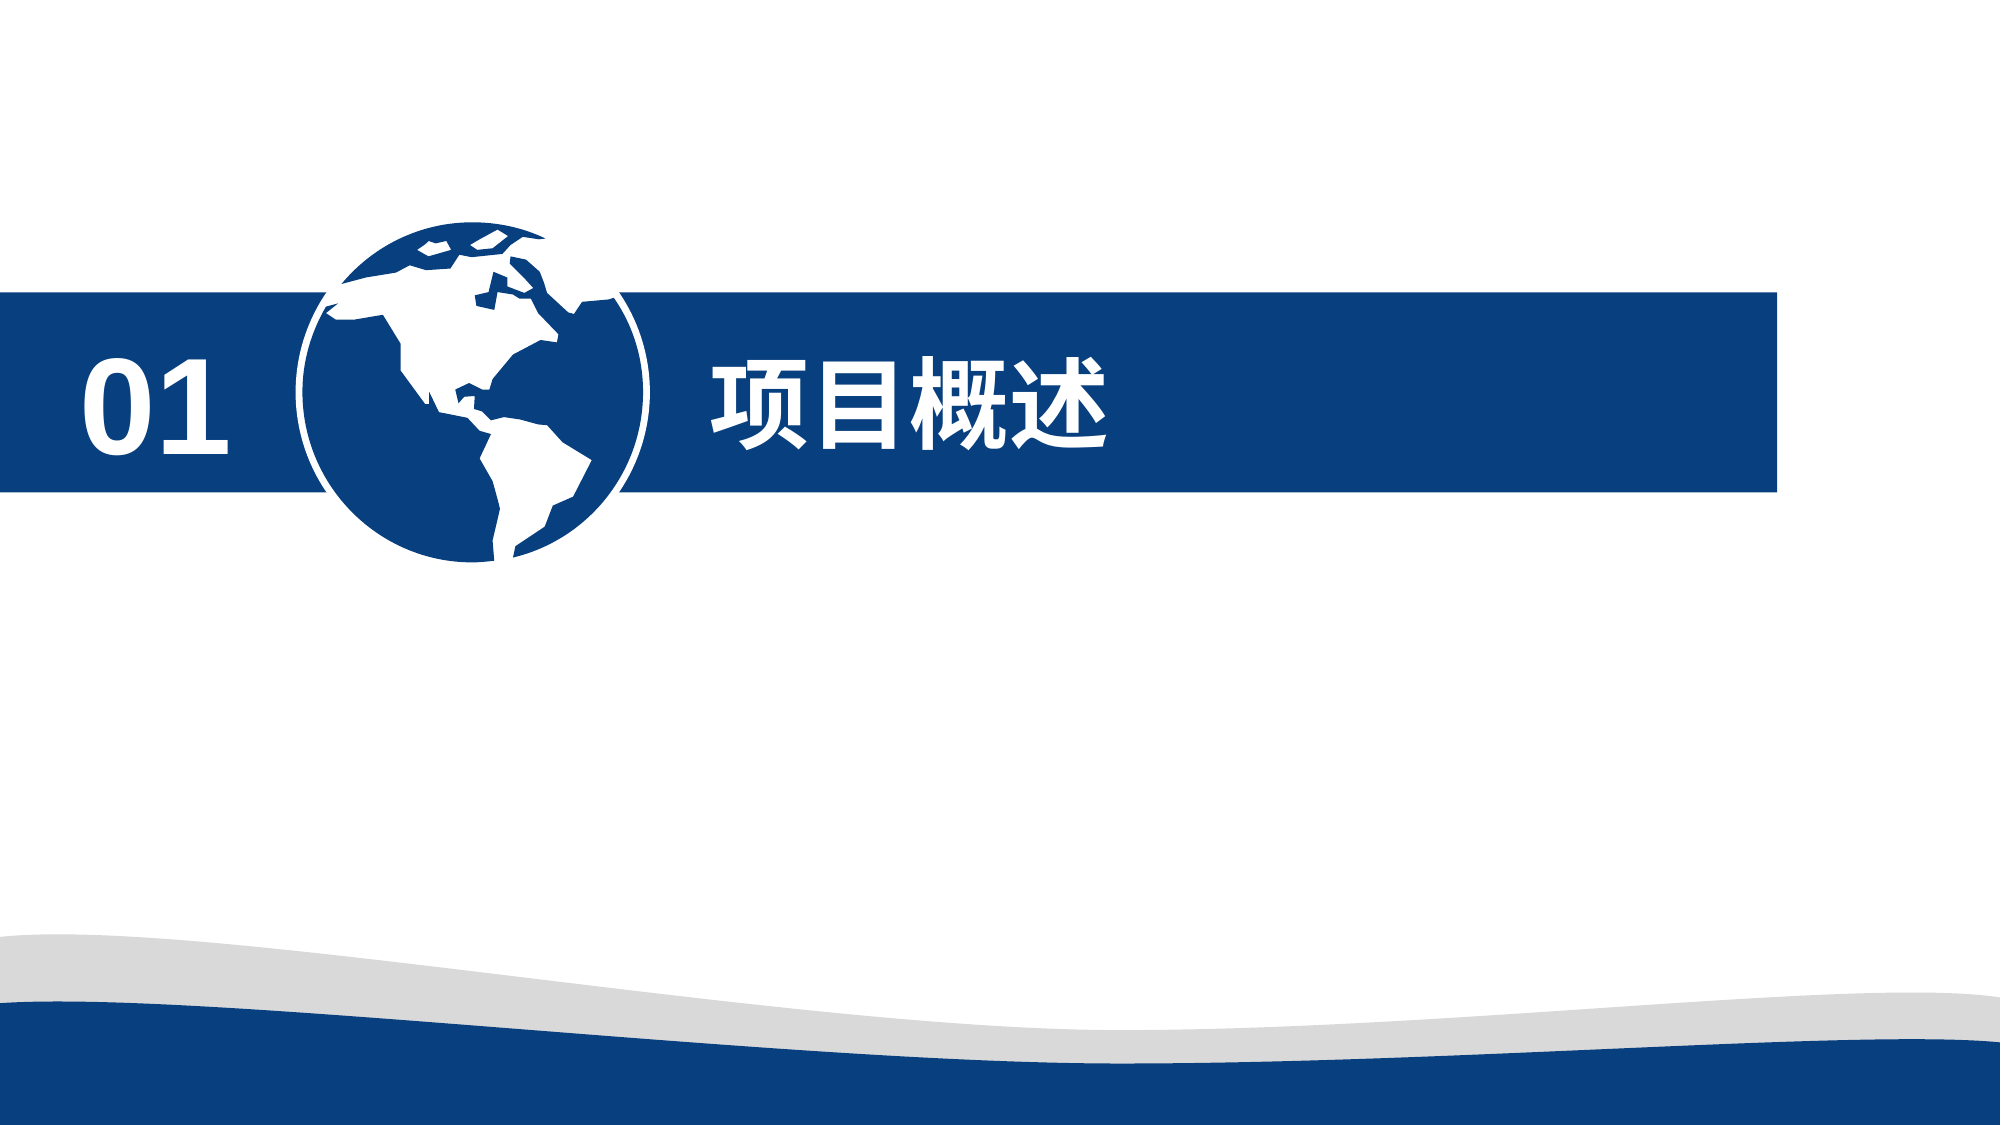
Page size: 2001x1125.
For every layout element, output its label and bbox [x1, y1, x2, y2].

text_box [0, 215, 1778, 570]
